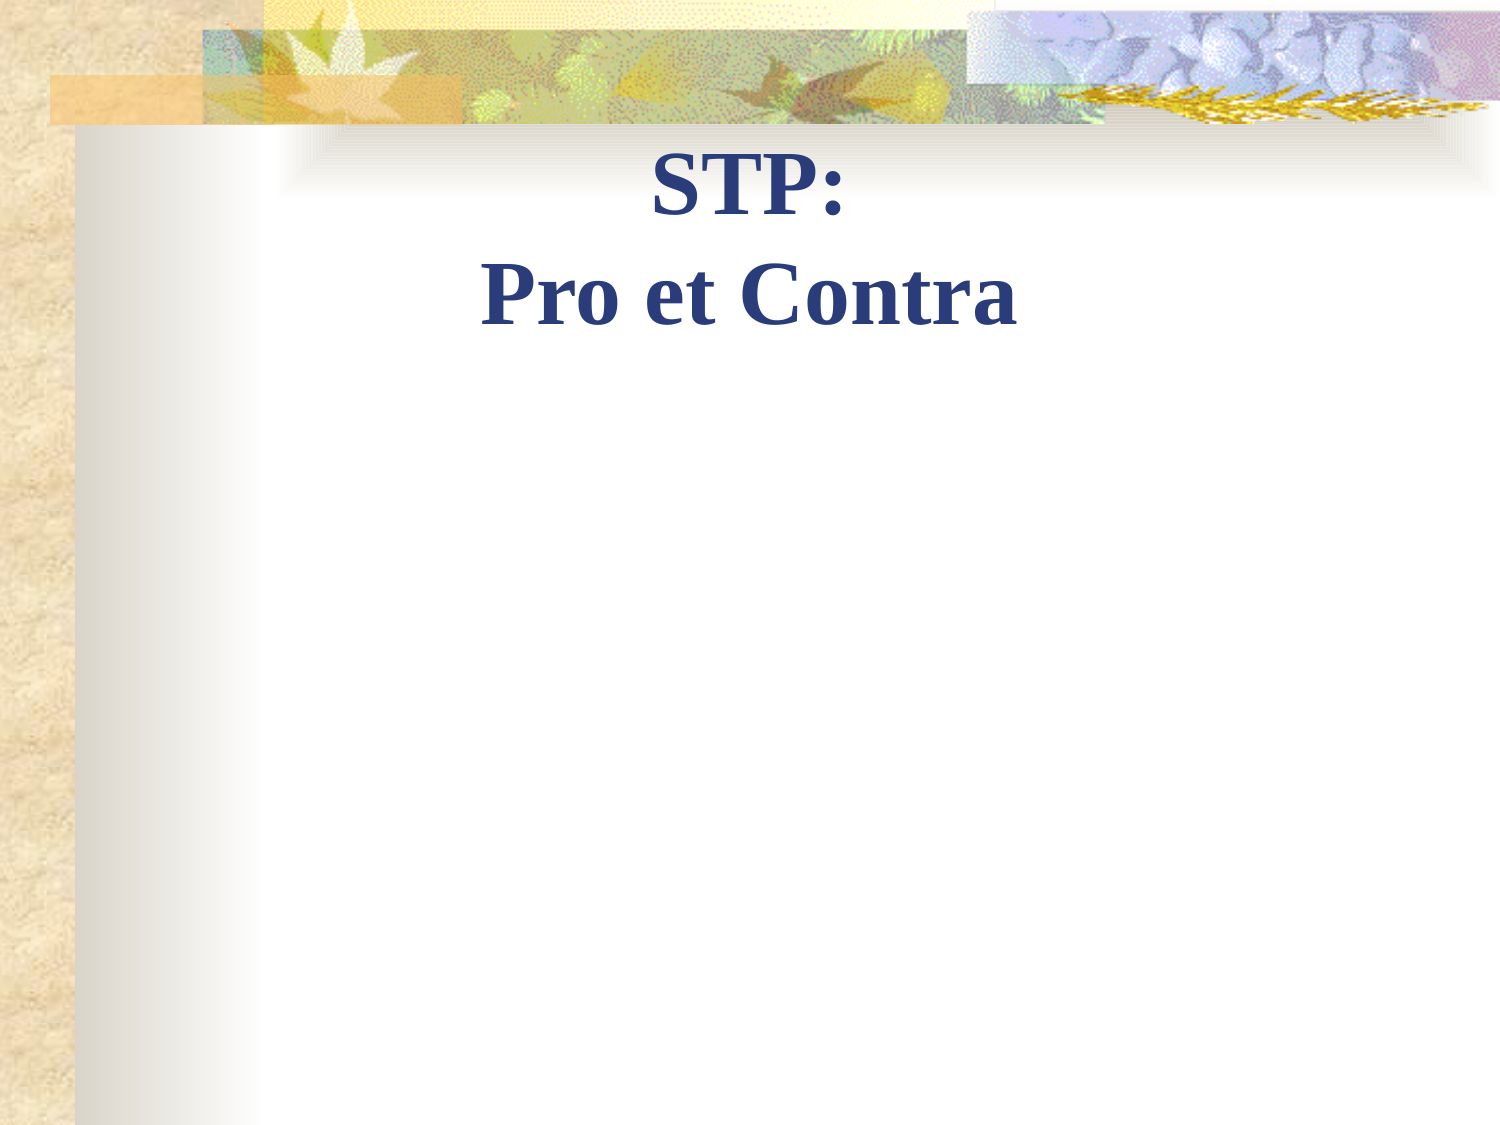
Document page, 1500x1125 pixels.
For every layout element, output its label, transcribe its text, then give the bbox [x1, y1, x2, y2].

text_box STP: Pro et Contra [112, 115, 1388, 281]
picture [0, 0, 1500, 1125]
